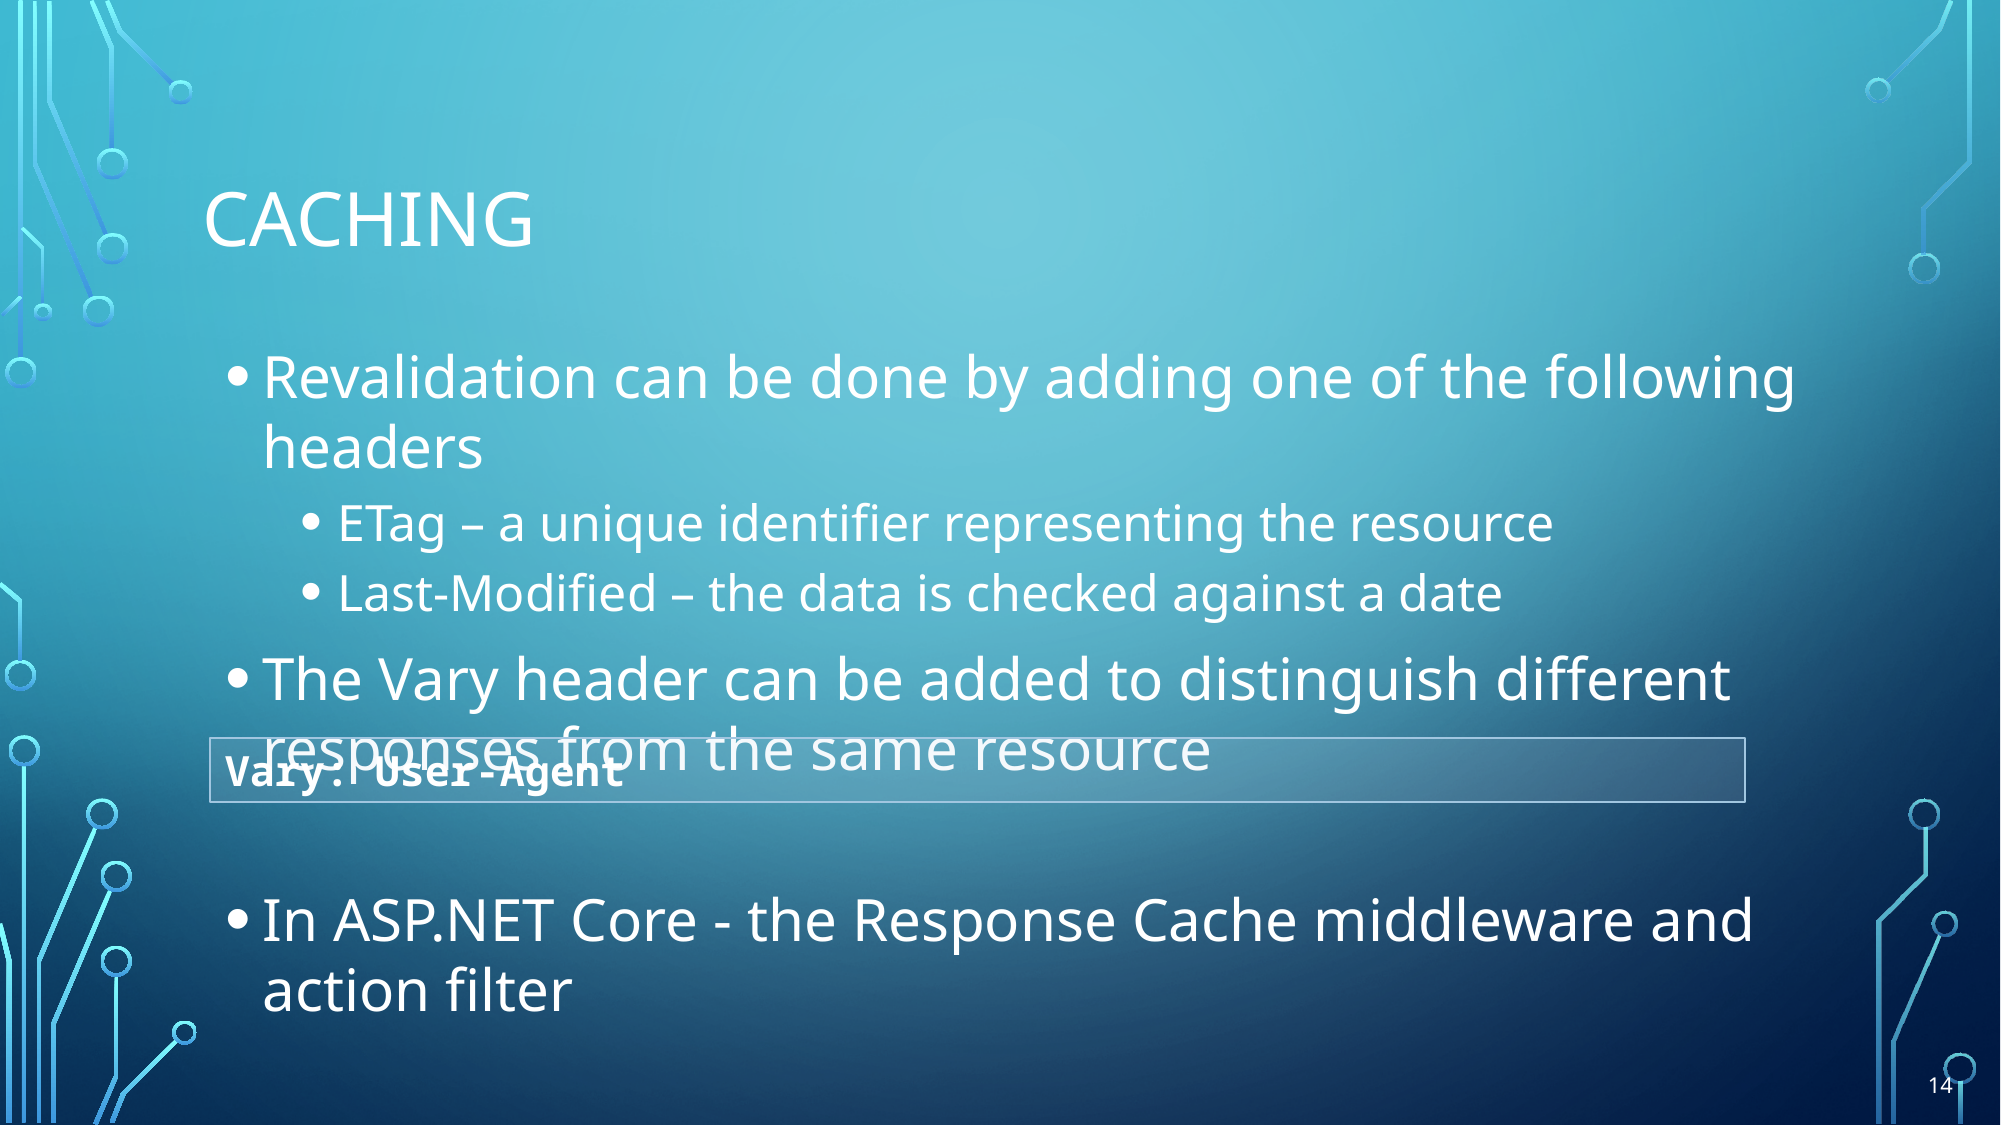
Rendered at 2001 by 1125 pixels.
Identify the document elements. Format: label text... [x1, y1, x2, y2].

title Caching [187, 101, 1813, 344]
list Revalidation can be done by adding one of the following headers ETag – a unique identifier representing the resource Last-Modified – the data is checked against a date The Vary header can be added to distinguish different responses from the same resource In ASP.NET Core - the Response Cache middleware and action filter [210, 333, 1870, 1125]
slide_number 14 [1897, 1070, 1968, 1103]
text_box Vary: User-Agent [209, 737, 1745, 803]
